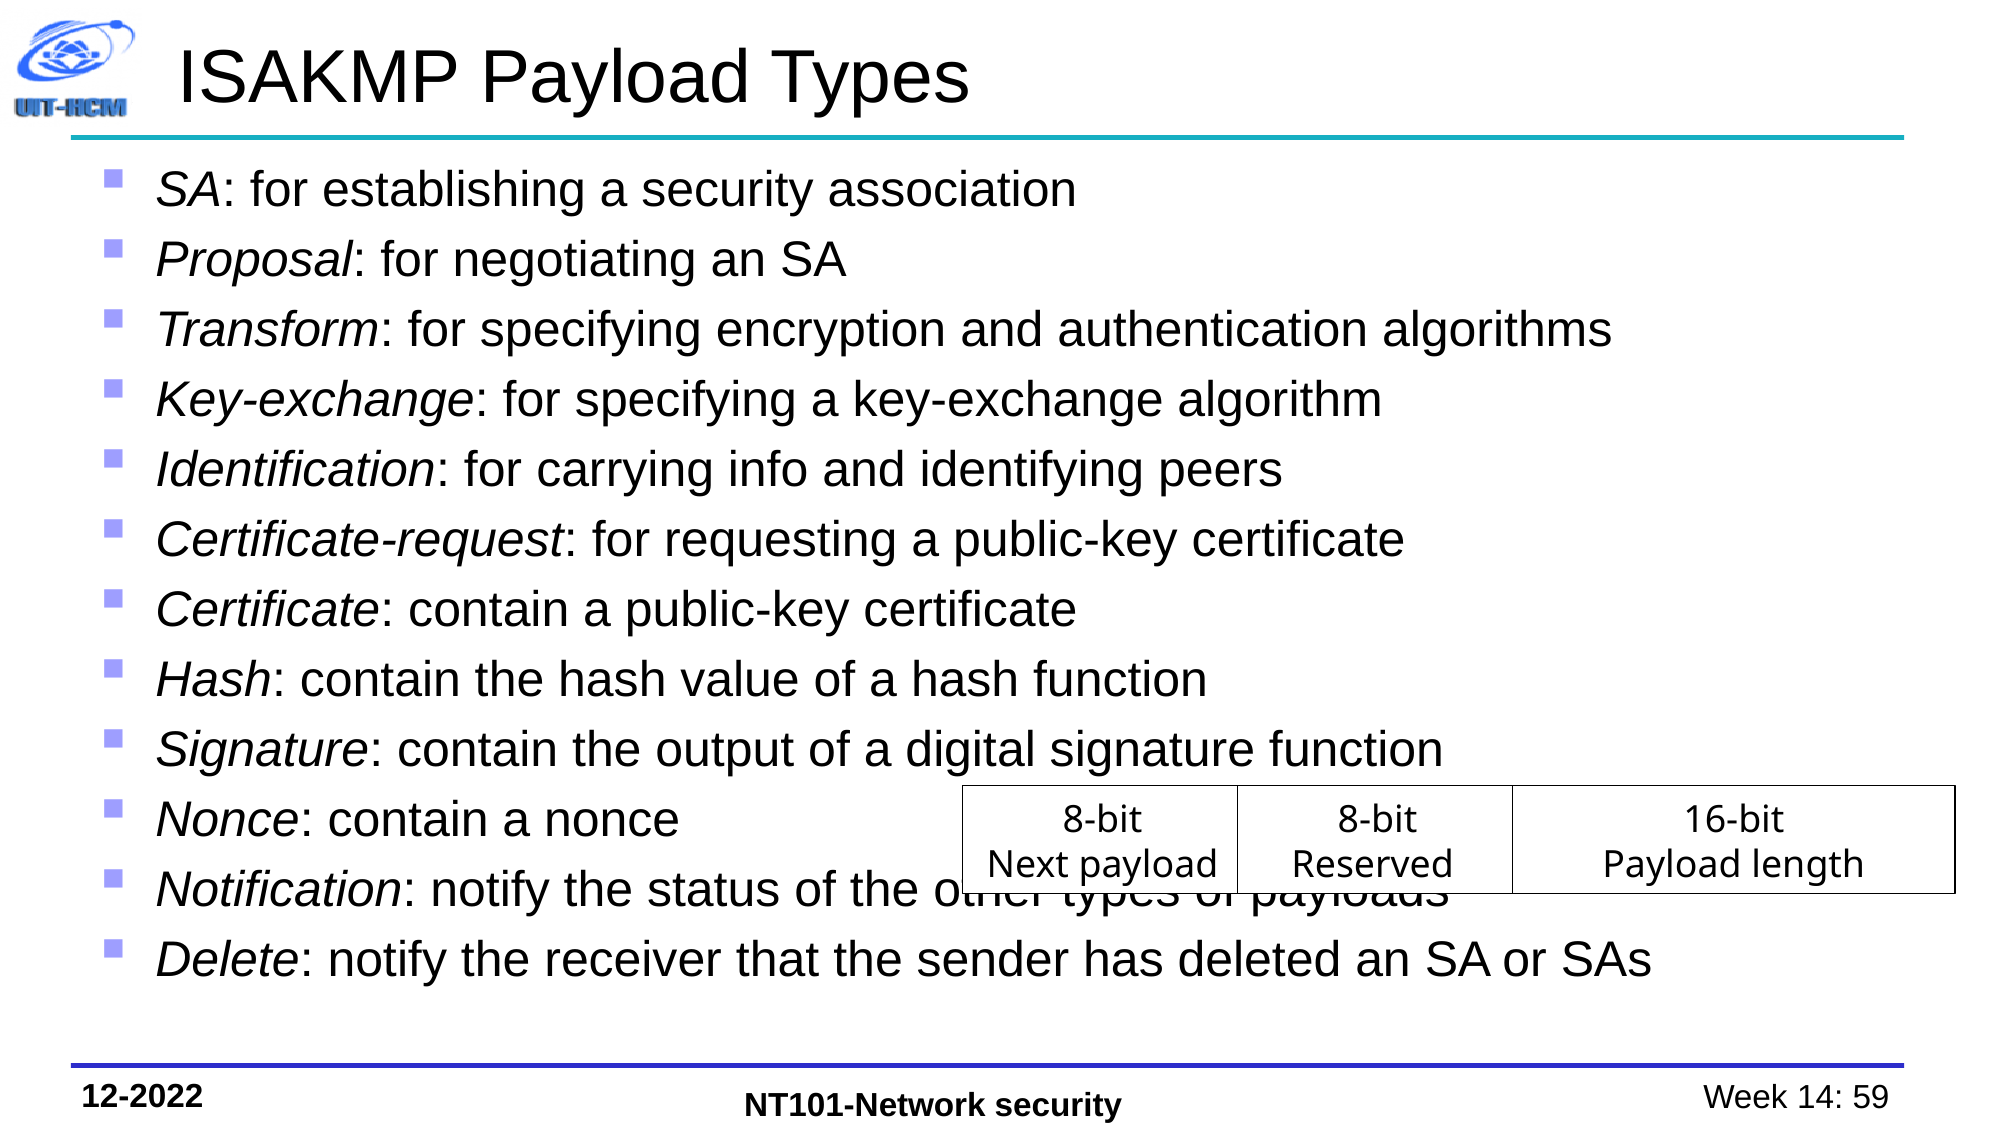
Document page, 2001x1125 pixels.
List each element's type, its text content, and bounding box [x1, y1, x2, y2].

list SA: for establishing a security association Proposal: for negotiating an SA Transform: for specifying encryption and authentication algorithms Key-exchange: for specifying a key-exchange algorithm Identification: for carrying info and identifying peers Certificate-request: for requesting a public-key certificate Certificate: contain a public-key certificate Hash: contain the hash value of a hash function Signature: contain the output of a digital signature function Nonce: contain a nonce Notification: notify the status of the other types of payloads Delete: notify the receiver that the sender has deleted an SA or SAs [84, 148, 1997, 774]
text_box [962, 785, 1956, 894]
title ISAKMP Payload Types [162, 7, 1848, 138]
picture [0, 8, 150, 127]
